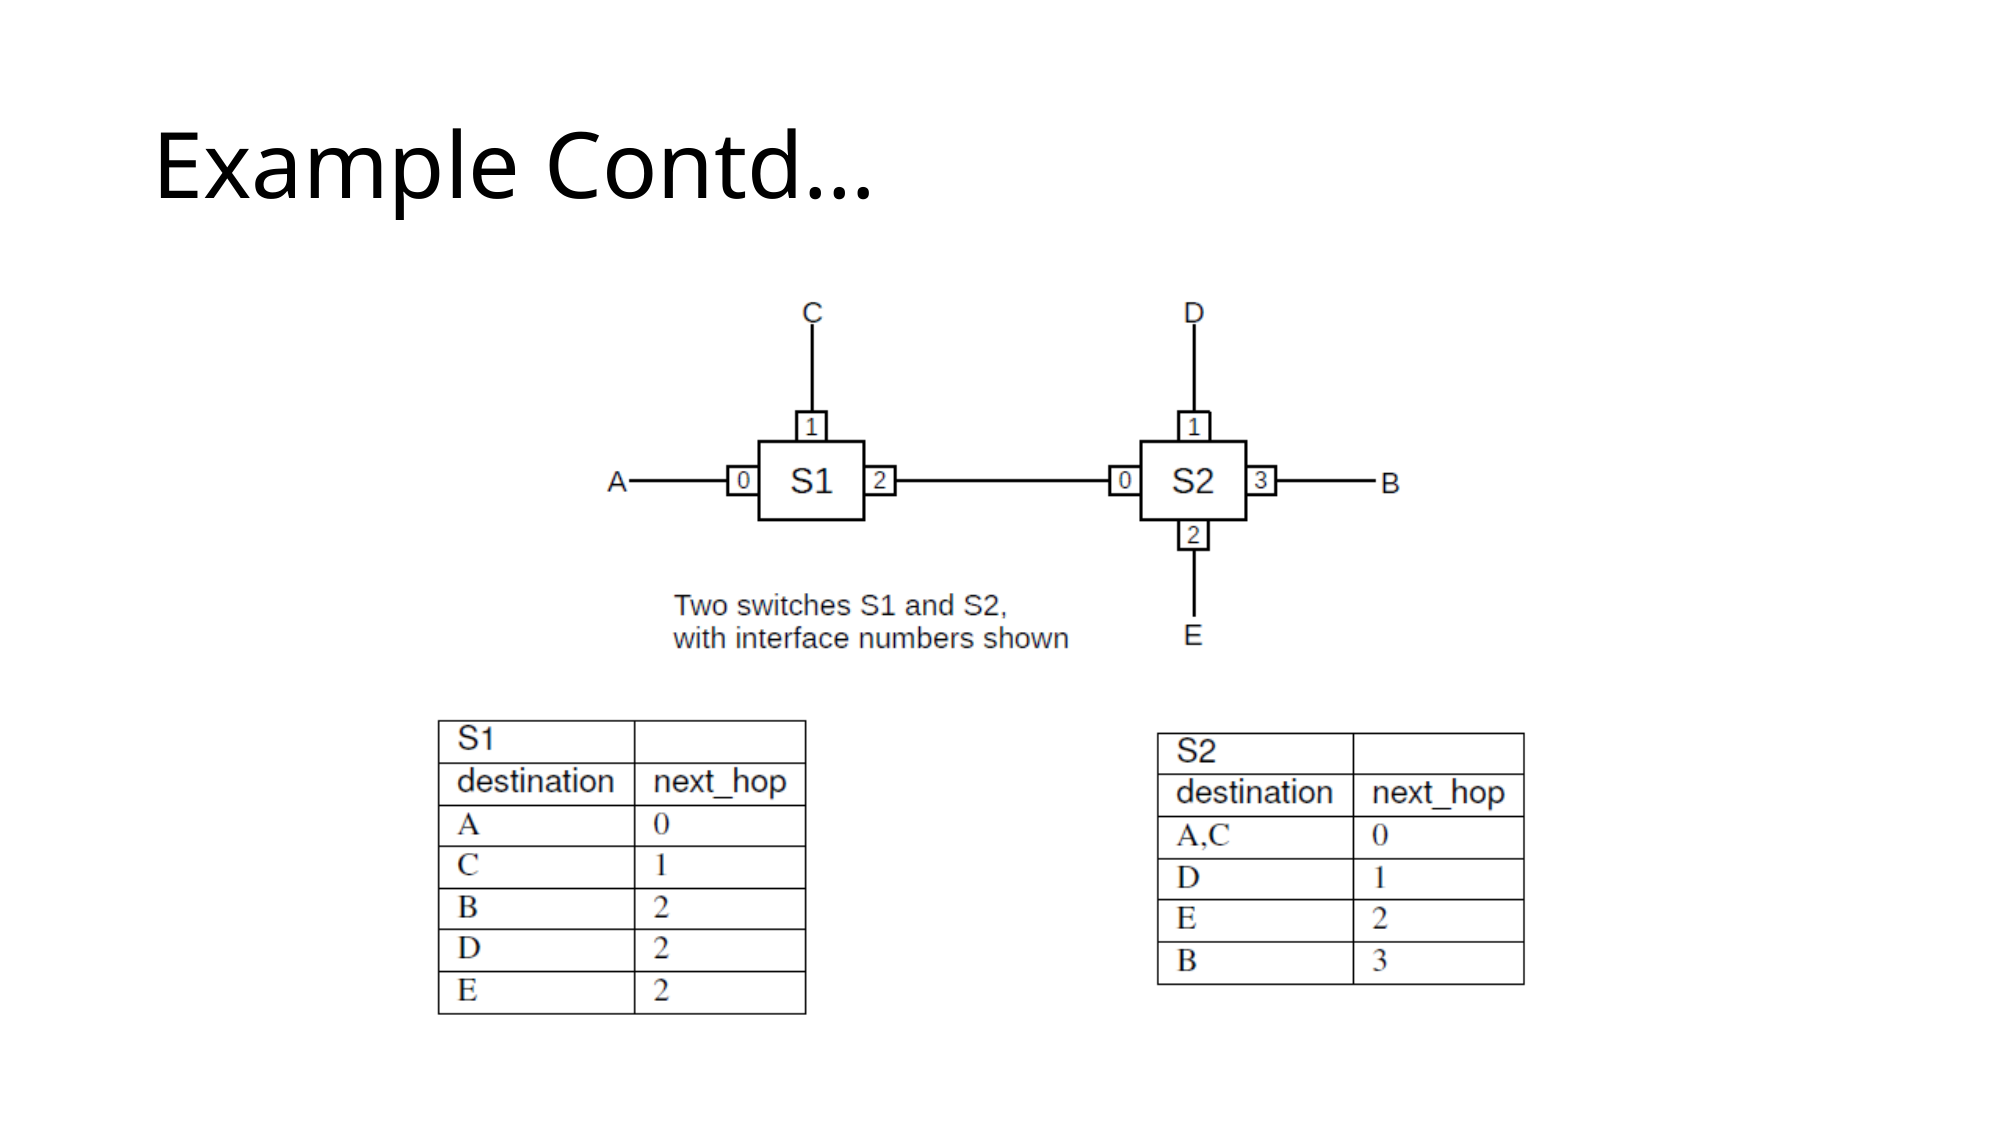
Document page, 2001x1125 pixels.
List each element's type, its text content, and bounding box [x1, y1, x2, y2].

title Example Contd… [137, 59, 1863, 278]
picture [399, 279, 1572, 1040]
